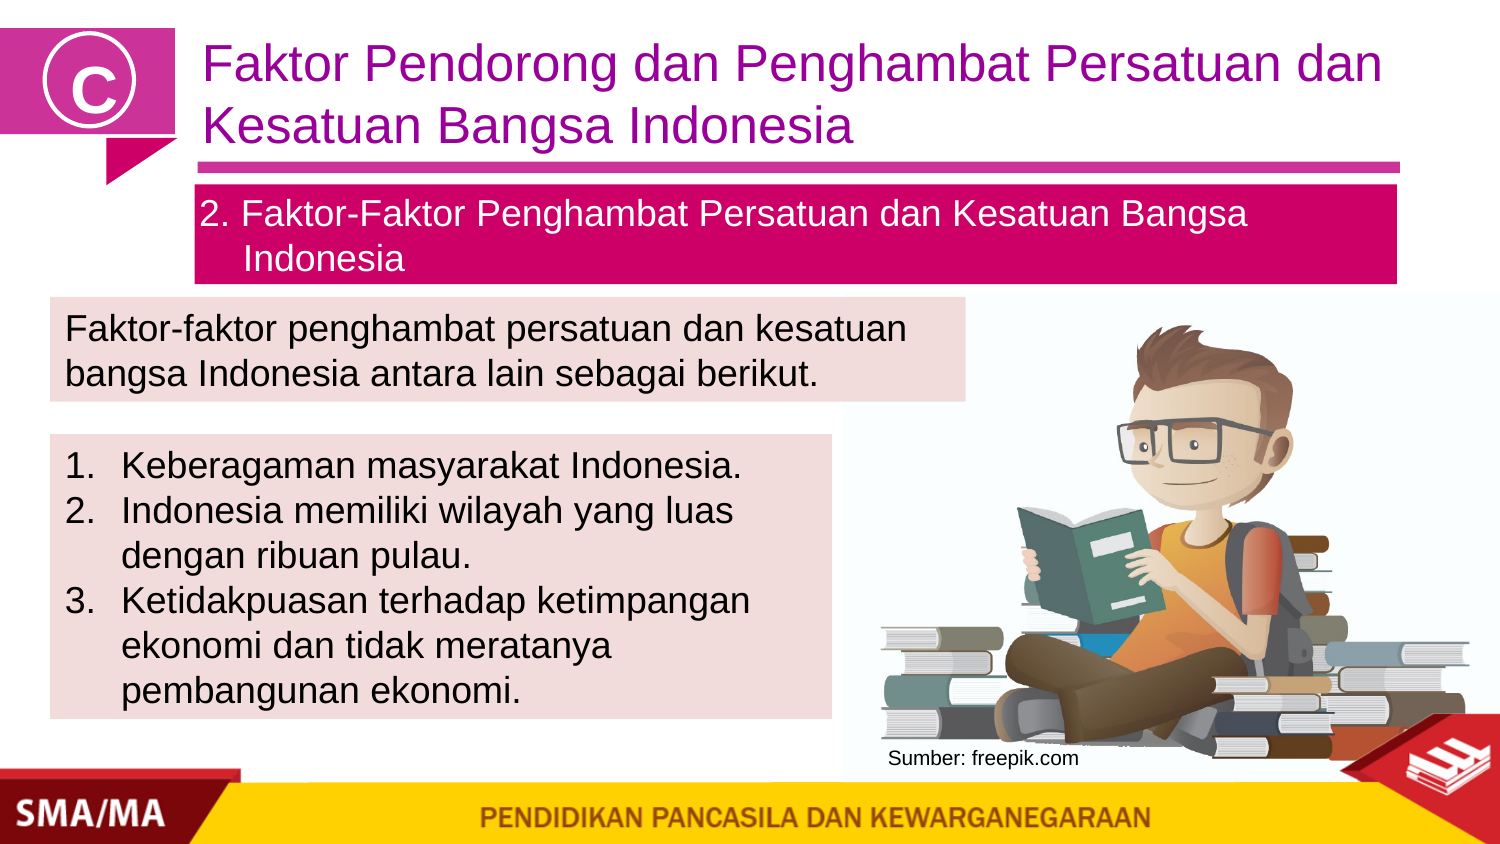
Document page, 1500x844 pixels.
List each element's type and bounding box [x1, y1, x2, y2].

text_box [49, 183, 1500, 708]
picture [0, 708, 1500, 844]
text_box [0, 15, 1489, 186]
